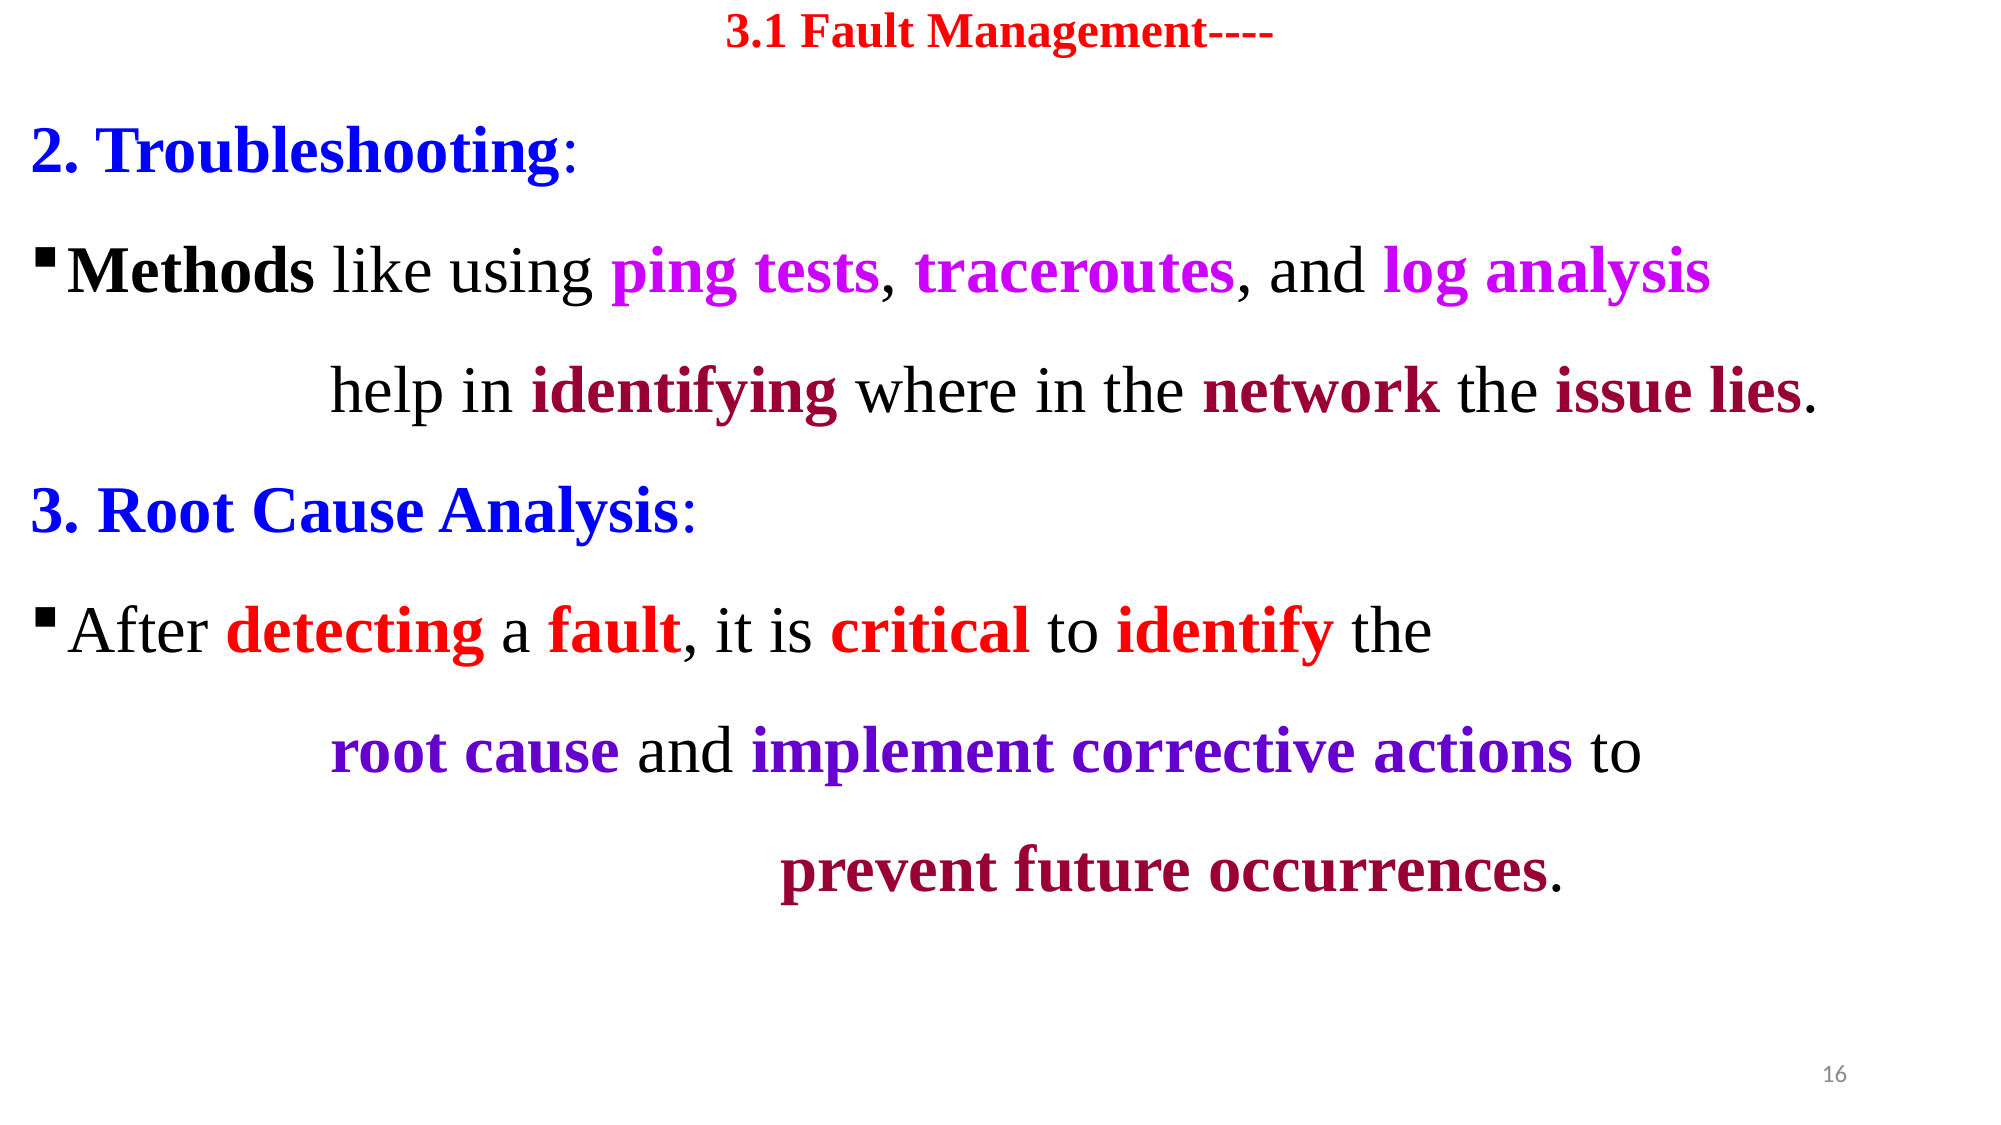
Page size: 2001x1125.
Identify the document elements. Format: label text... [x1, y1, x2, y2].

slide_number 16 [1412, 1042, 1863, 1103]
list 2. Troubleshooting: Methods like using ping tests, traceroutes, and log analysis help in identifying where in the network the issue lies. 3. Root Cause Analysis: After detecting a fault, it is critical to identify the root cause and implement corrective actions to prevent future occurrences. [15, 58, 1986, 1110]
title 3.1 Fault Management---- [137, 0, 1863, 58]
